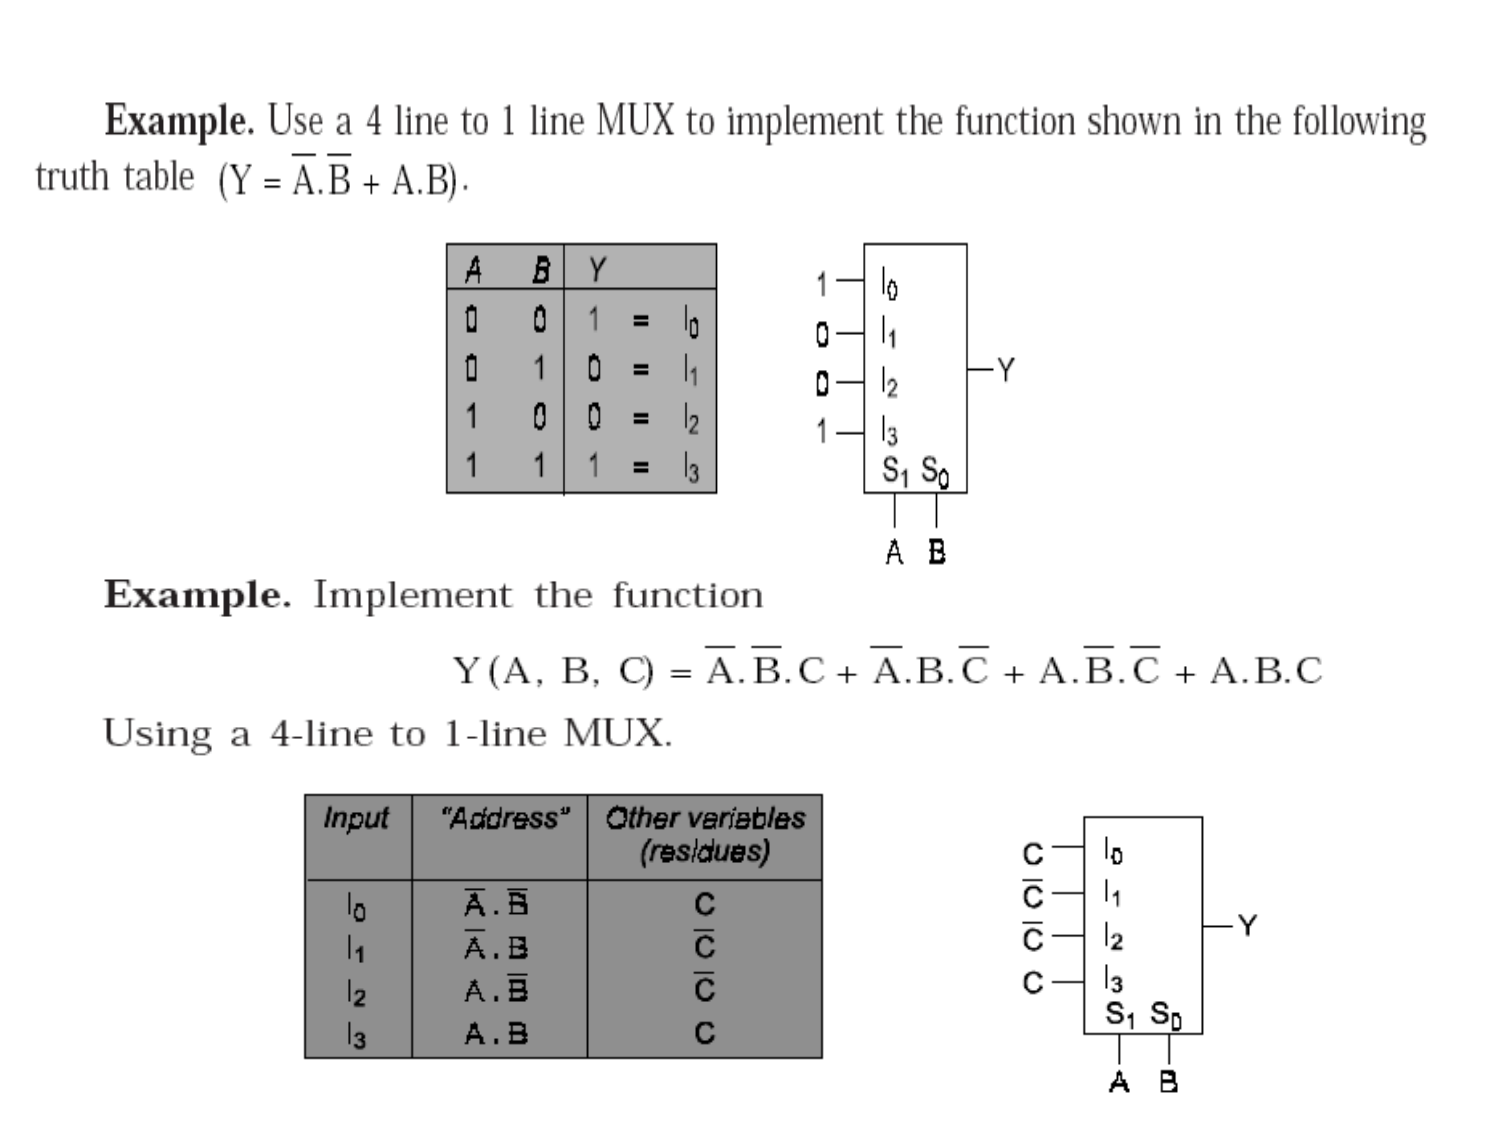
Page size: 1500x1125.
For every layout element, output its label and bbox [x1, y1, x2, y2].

picture [24, 99, 1453, 763]
picture [274, 774, 1261, 1102]
